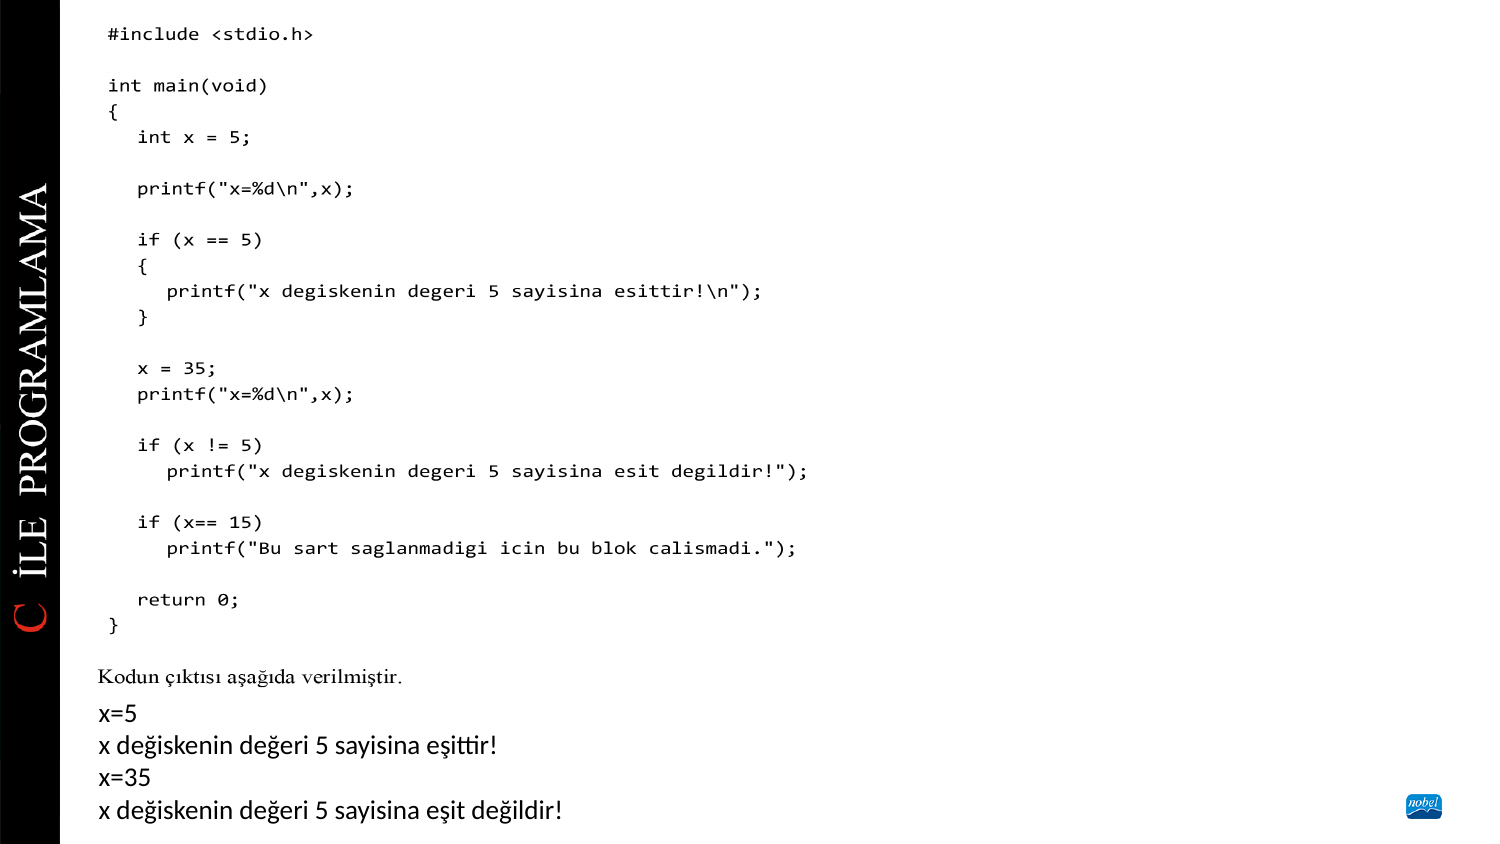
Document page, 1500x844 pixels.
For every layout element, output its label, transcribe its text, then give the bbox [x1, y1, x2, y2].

picture [0, 0, 1500, 844]
text_box x=5 x değiskenin değeri 5 sayisina eşittir! x=35 x değiskenin değeri 5 sayisina eşit değildir! [83, 687, 1061, 833]
